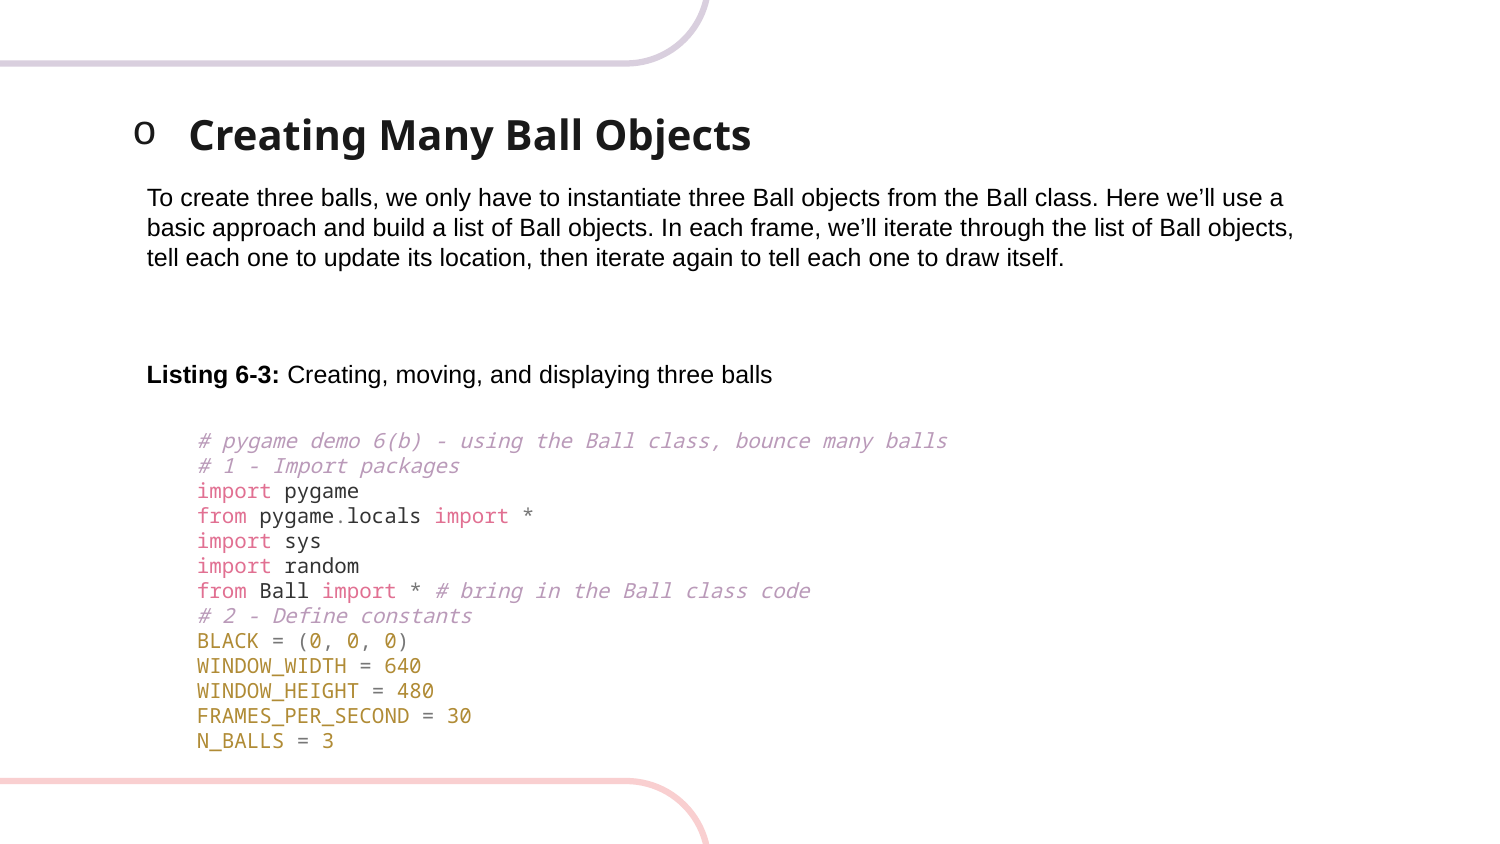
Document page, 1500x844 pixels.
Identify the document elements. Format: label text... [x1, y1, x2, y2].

title Creating Many Ball Objects [116, 79, 979, 174]
text_box Listing 6-3: Creating, moving, and displaying three balls [131, 351, 991, 396]
text_box # pygame demo 6(b) - using the Ball class, bounce many balls # 1 - Import packages import pygame from pygame.locals import * import sys import random from Ball import * # bring in the Ball class code # 2 - Define constants BLACK = (0, 0, 0) WINDOW_WIDTH = 640 WINDOW_HEIGHT = 480 FRAMES_PER_SECOND = 30 N_BALLS = 3 [182, 420, 1041, 760]
text_box To create three balls, we only have to instantiate three Ball objects from the Ball class. Here we’ll use a basic approach and build a list of Ball objects. In each frame, we’ll iterate through the list of Ball objects, tell each one to update its location, then iterate again to tell each one to draw itself. [132, 173, 1335, 309]
